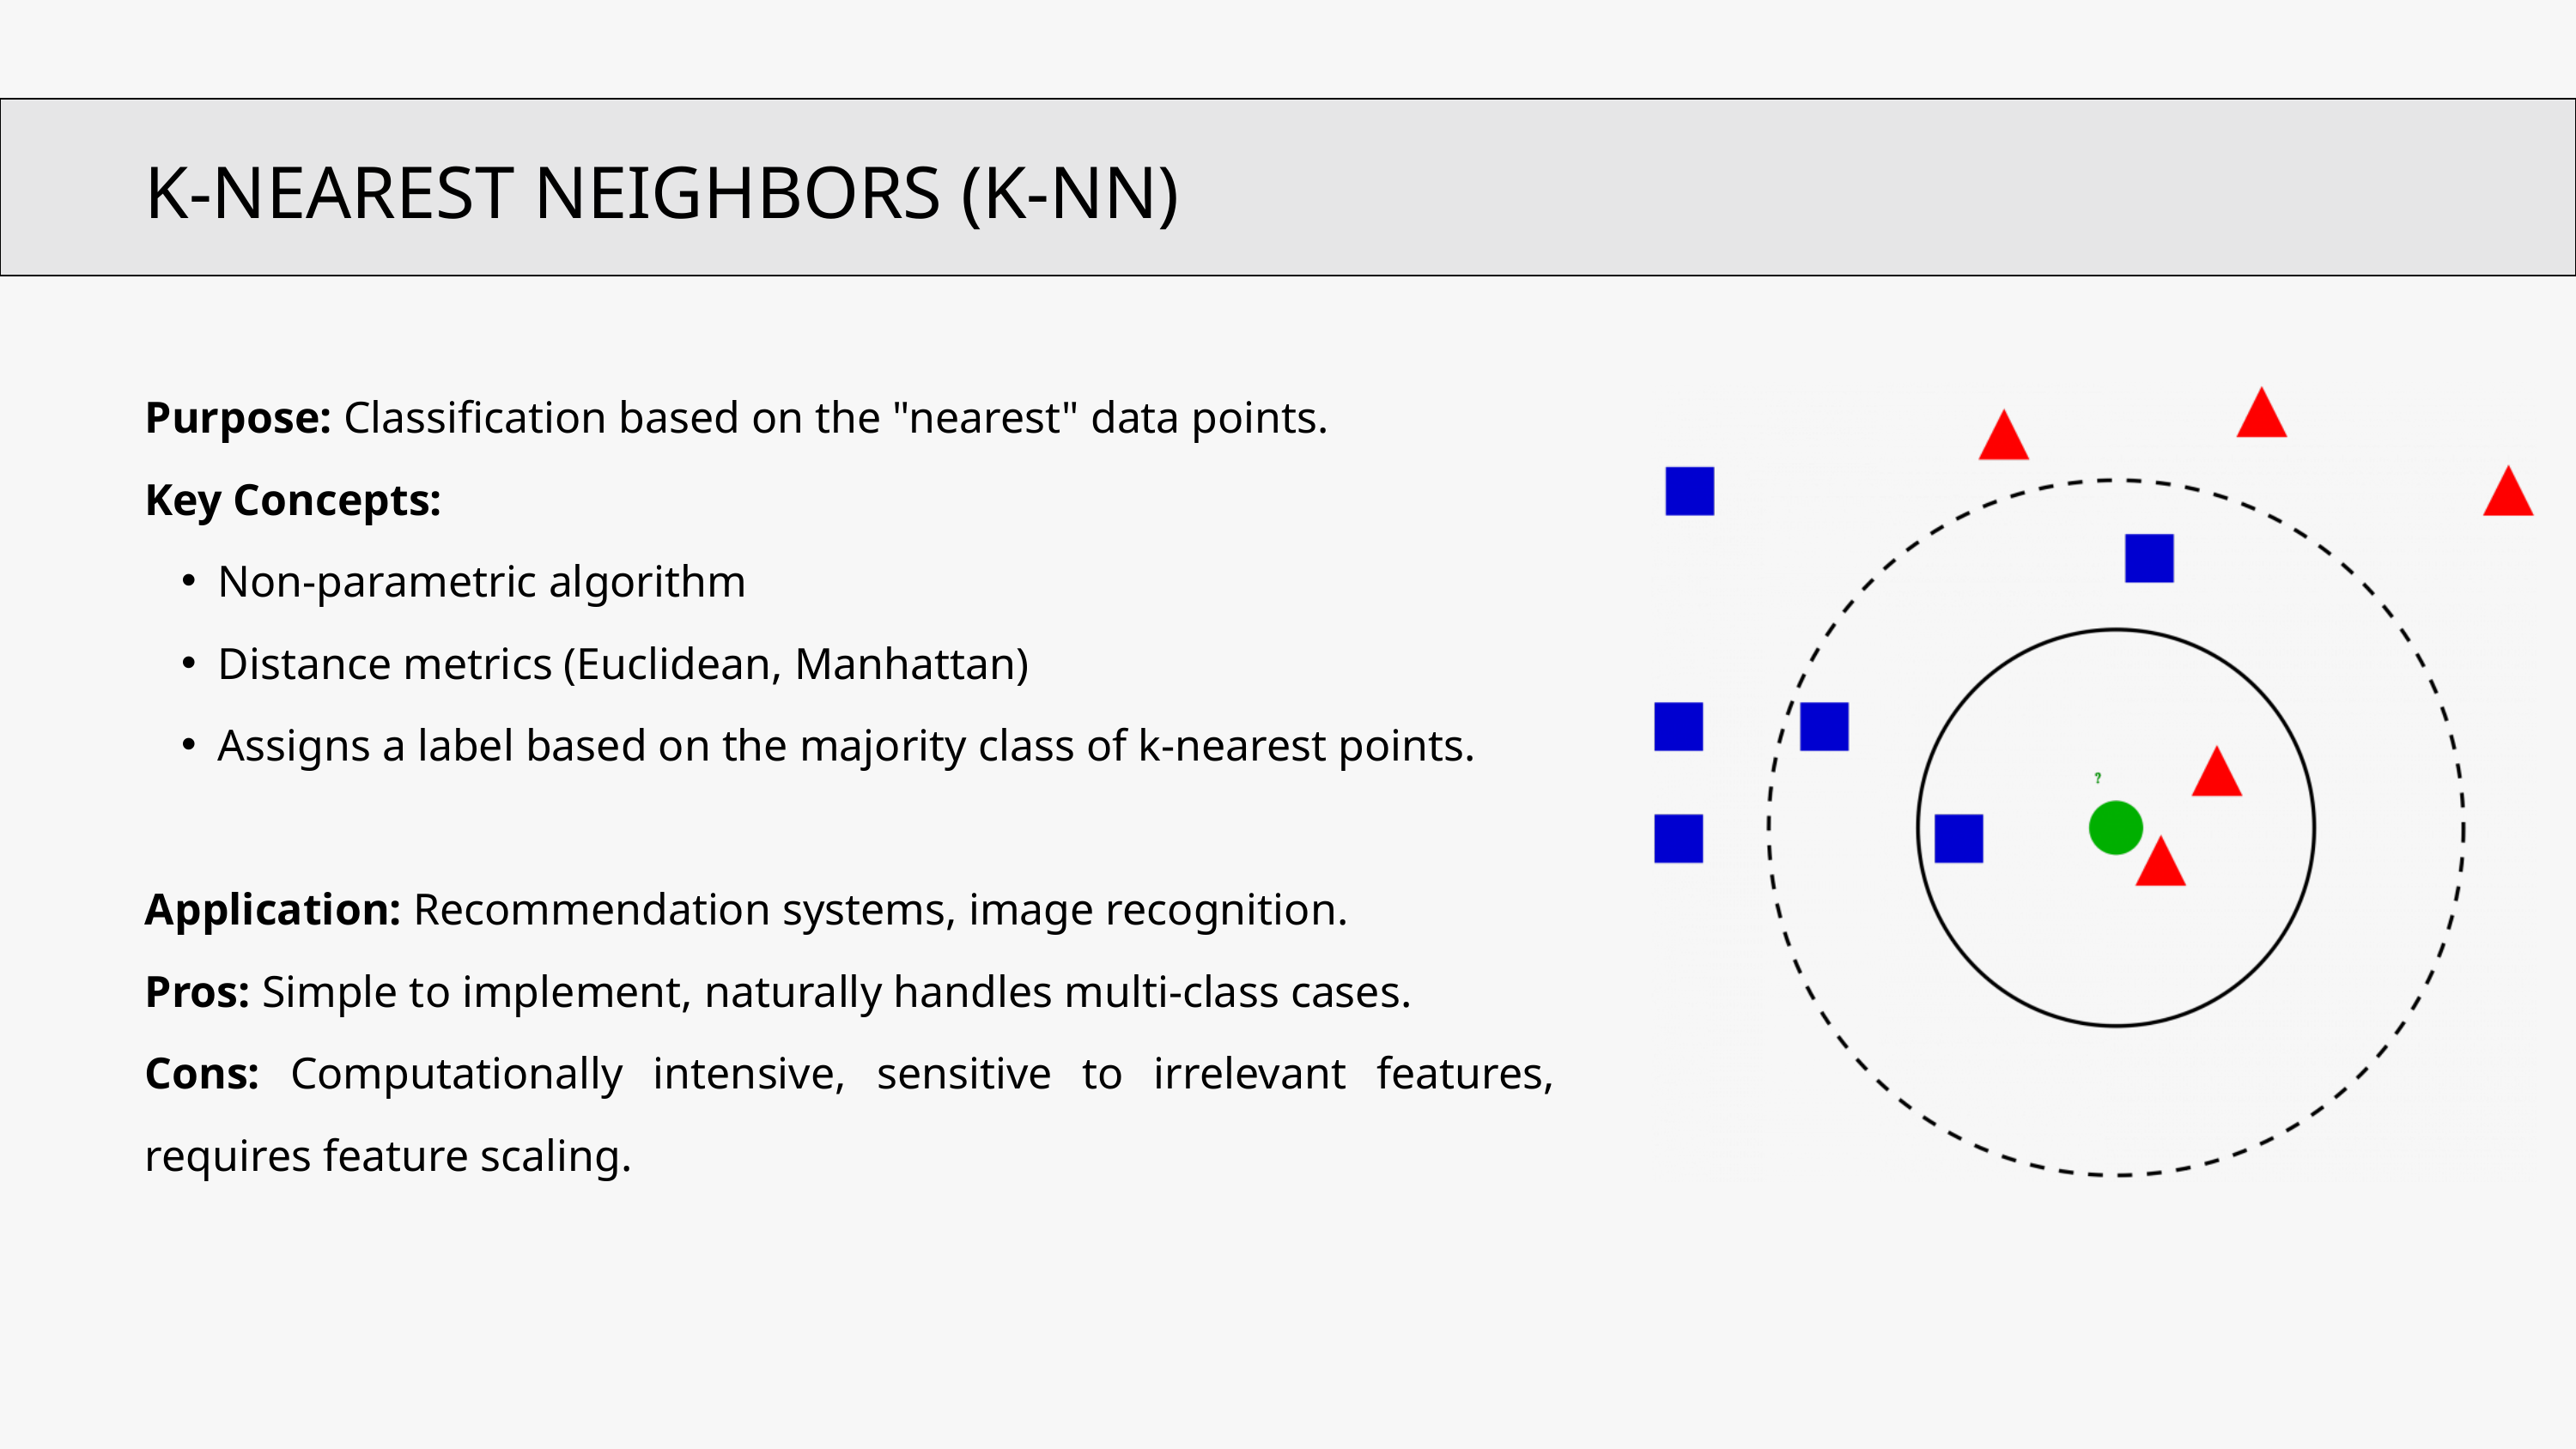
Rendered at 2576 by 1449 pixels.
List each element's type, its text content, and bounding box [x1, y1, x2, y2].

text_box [0, 98, 2576, 276]
text_box [1651, 382, 2537, 1182]
text_box Purpose: Classification based on the "nearest" data points. Key Concepts: Non-parametric algorithm Distance metrics (Euclidean, Manhattan) Assigns a label based on the majority class of k-nearest points. Application: Recommendation systems, image recognition. Pros: Simple to implement, naturally handles multi-class cases. Cons: Computationally intensive, sensitive to irrelevant features, requires feature scaling. [144, 360, 1556, 1241]
